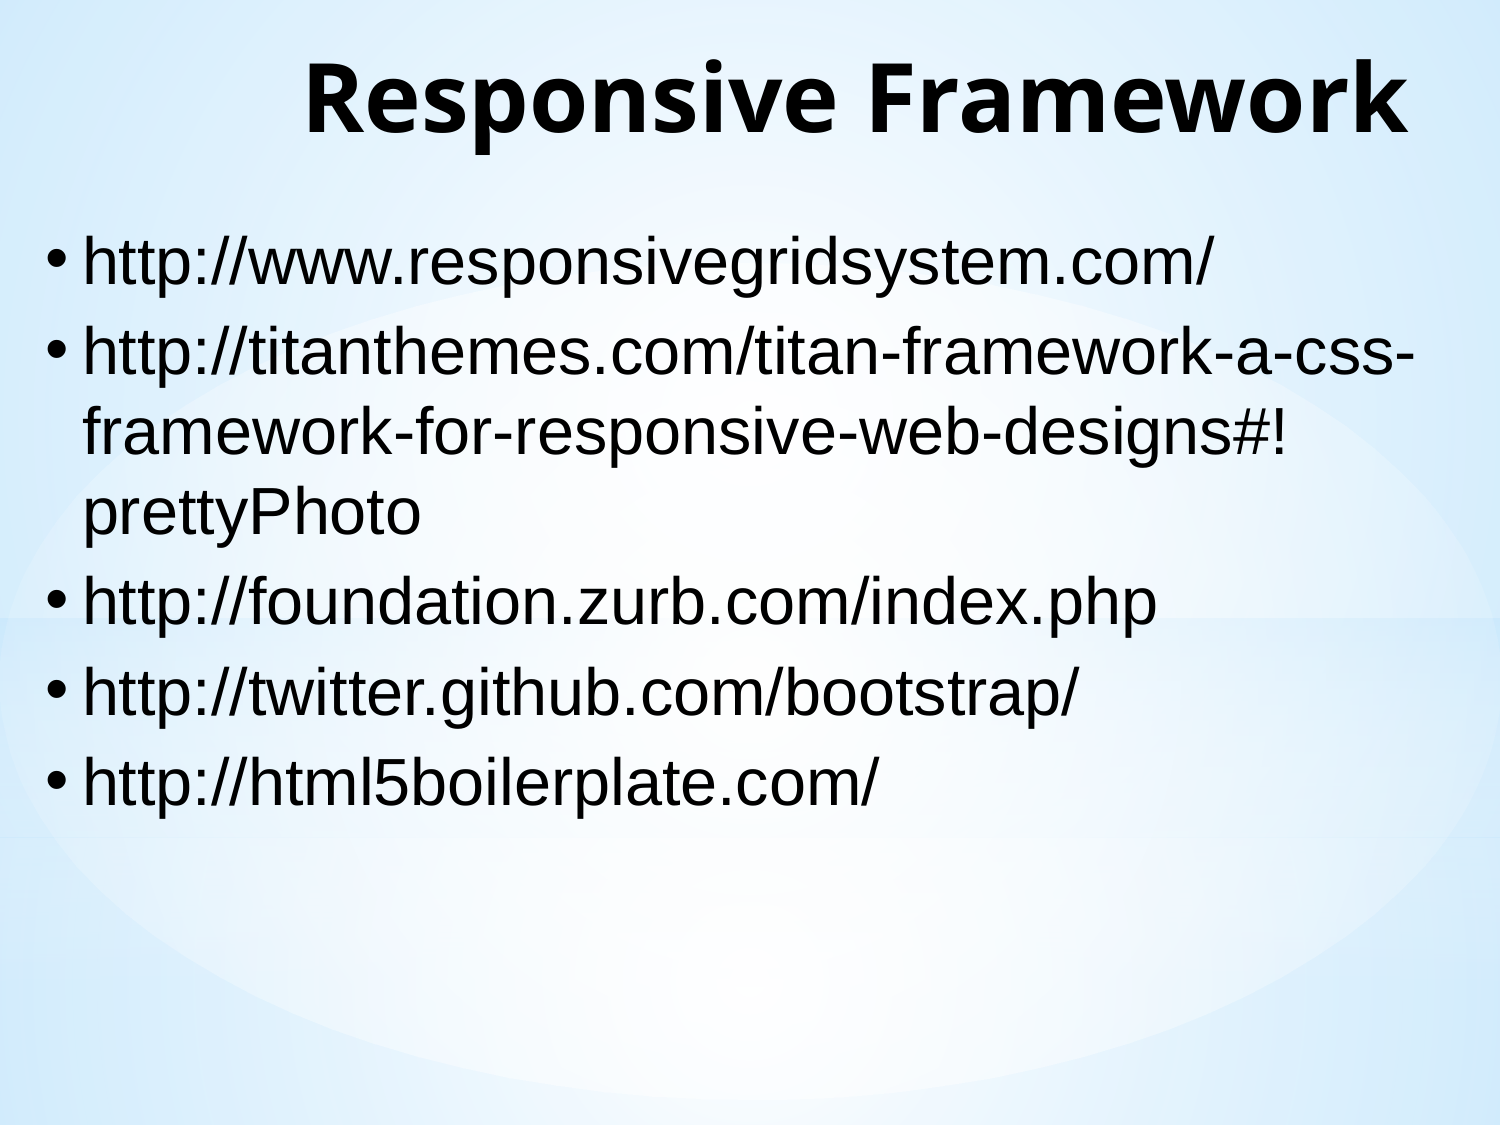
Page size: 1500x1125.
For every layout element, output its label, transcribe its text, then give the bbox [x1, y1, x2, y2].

text_box http://www.responsivegridsystem.com/ http://titanthemes.com/titan-framework-a-css-framework-for-responsive-web-designs#!prettyPhoto http://foundation.zurb.com/index.php http://twitter.github.com/bootstrap/ http://html5boilerplate.com/ [29, 120, 1440, 720]
title Responsive Framework [110, 29, 1424, 120]
